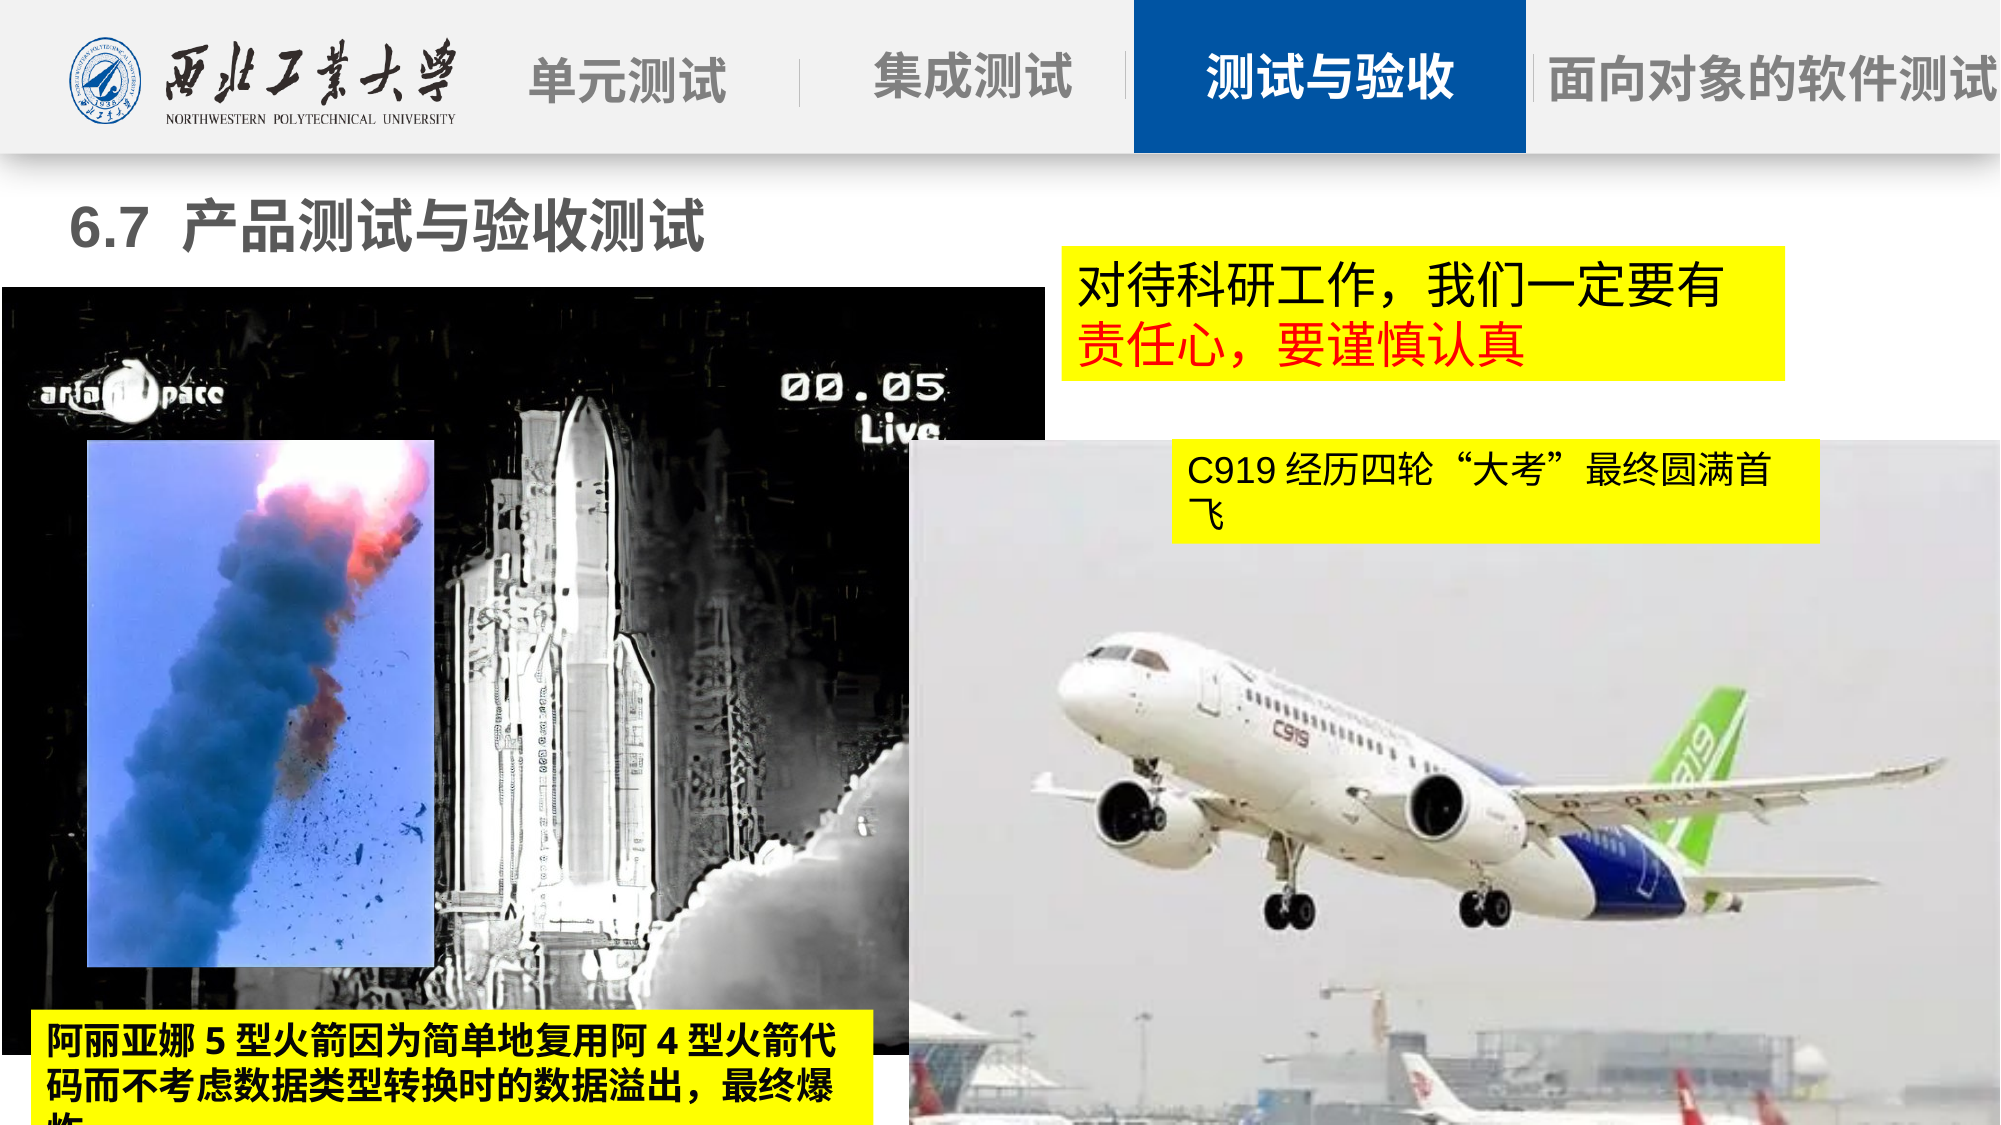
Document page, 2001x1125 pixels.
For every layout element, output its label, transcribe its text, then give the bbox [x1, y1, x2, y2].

text_box 6.7 产品测试与验收测试 [69, 185, 756, 268]
text_box 阿丽亚娜5型火箭因为简单地复用阿4型火箭代码而不考虑数据类型转换时的数据溢出，最终爆炸 [31, 1055, 874, 1125]
picture [2, 287, 2000, 1125]
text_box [0, 0, 2000, 154]
text_box 对待科研工作，我们一定要有责任心，要谨慎认真 [1061, 246, 1786, 381]
